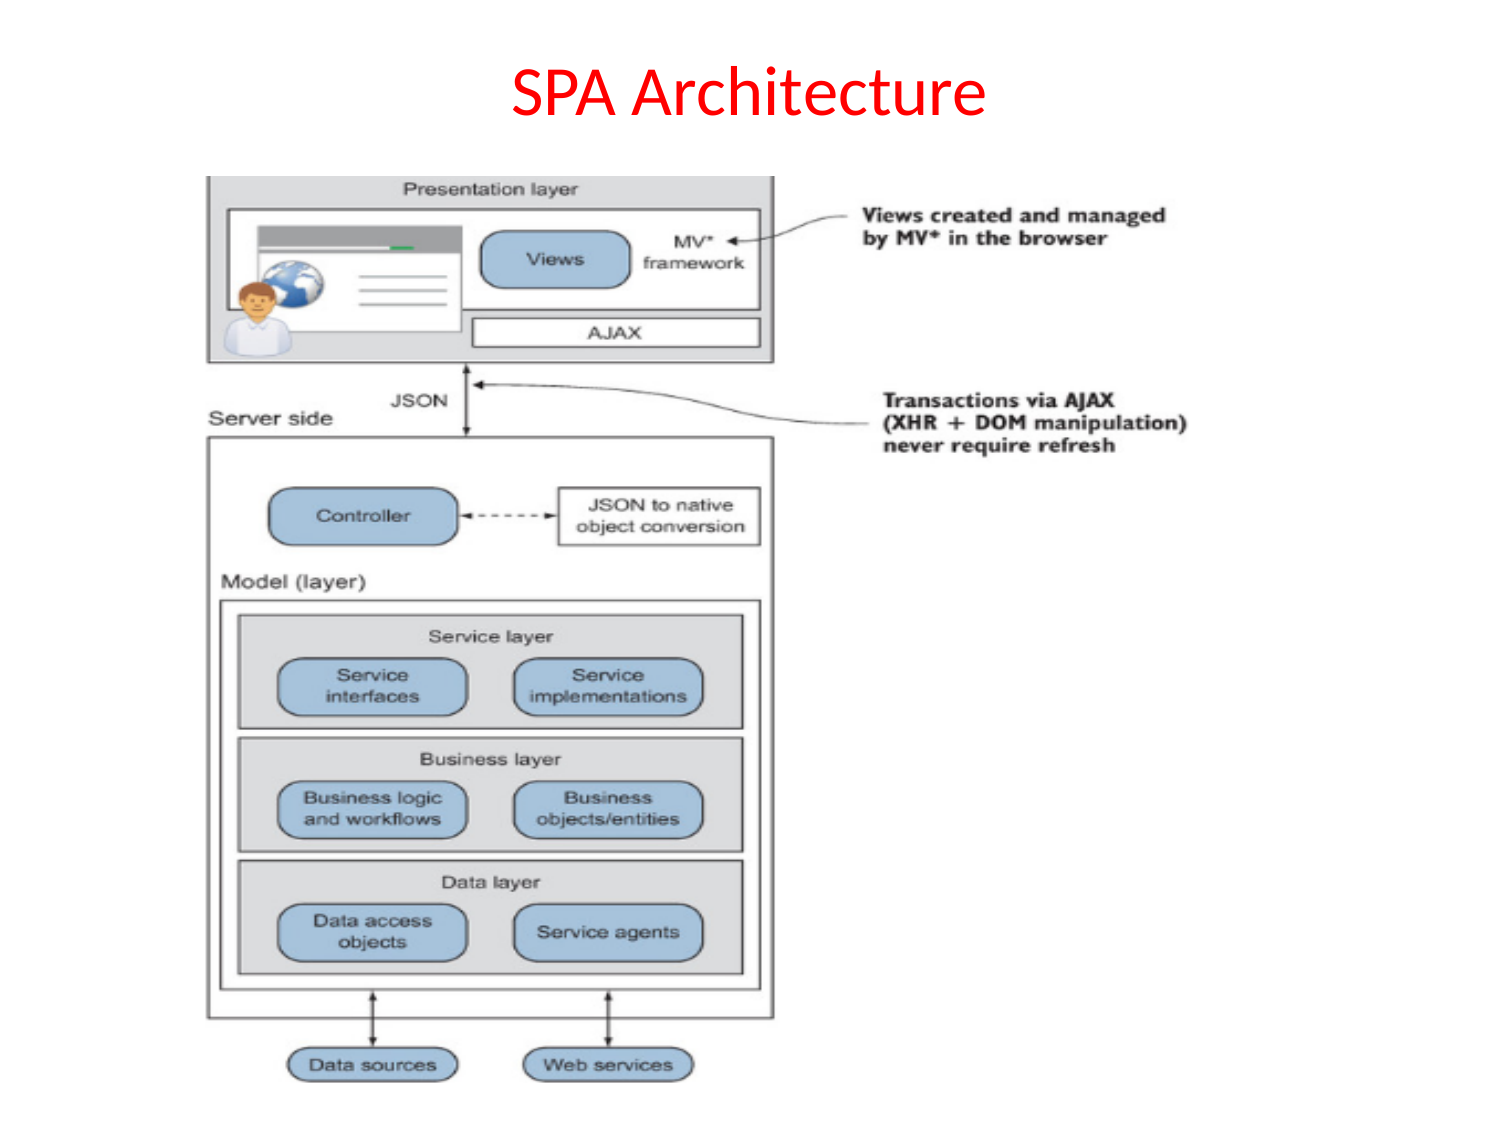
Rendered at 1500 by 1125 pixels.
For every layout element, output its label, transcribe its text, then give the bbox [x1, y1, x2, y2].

title SPA Architecture [112, 37, 1388, 138]
picture [199, 176, 1276, 1088]
